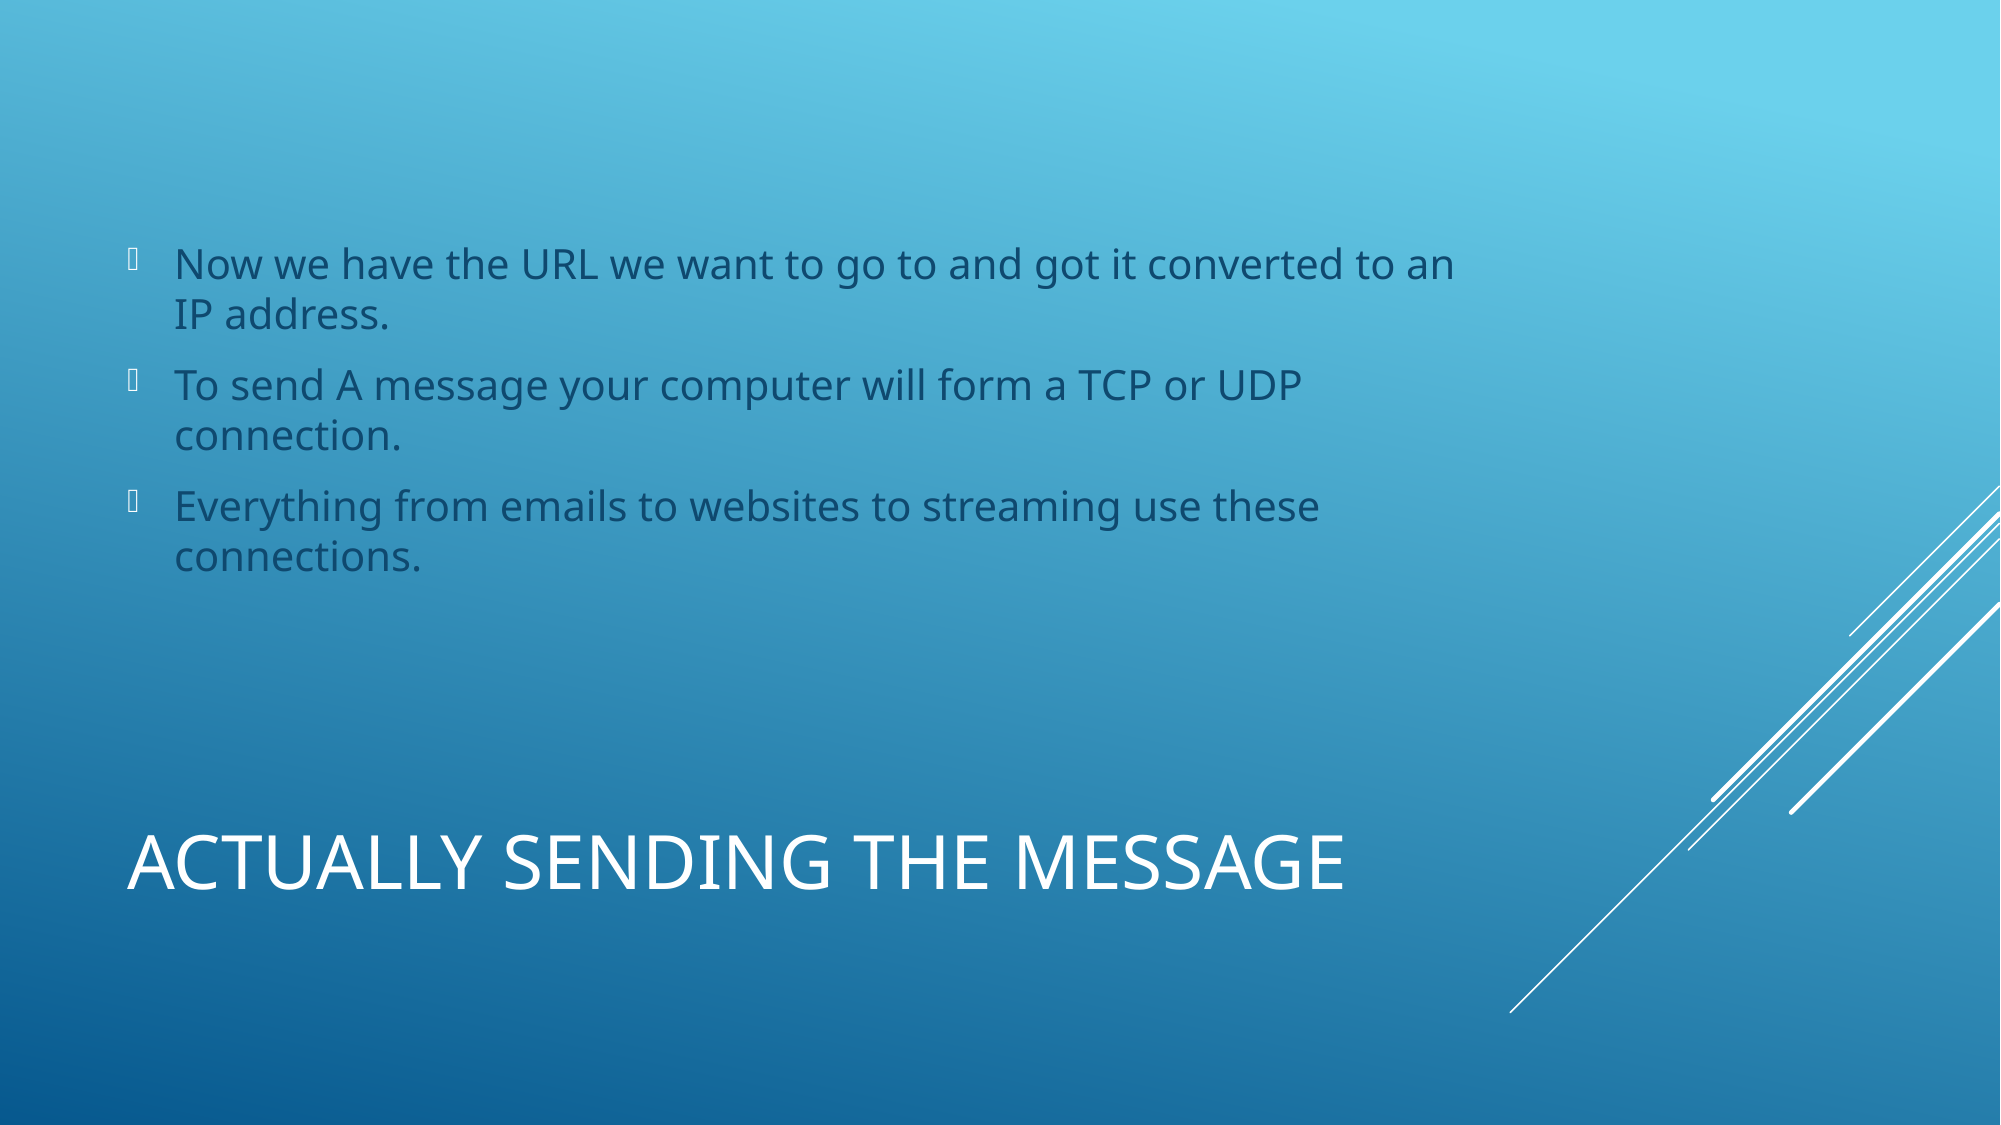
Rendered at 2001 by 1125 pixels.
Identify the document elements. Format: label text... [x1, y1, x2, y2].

list Now we have the URL we want to go to and got it converted to an IP address. To send A message your computer will form a TCP or UDP connection. Everything from emails to websites to streaming use these connections. [112, 112, 1513, 706]
title Actually sending the message [112, 736, 1513, 984]
